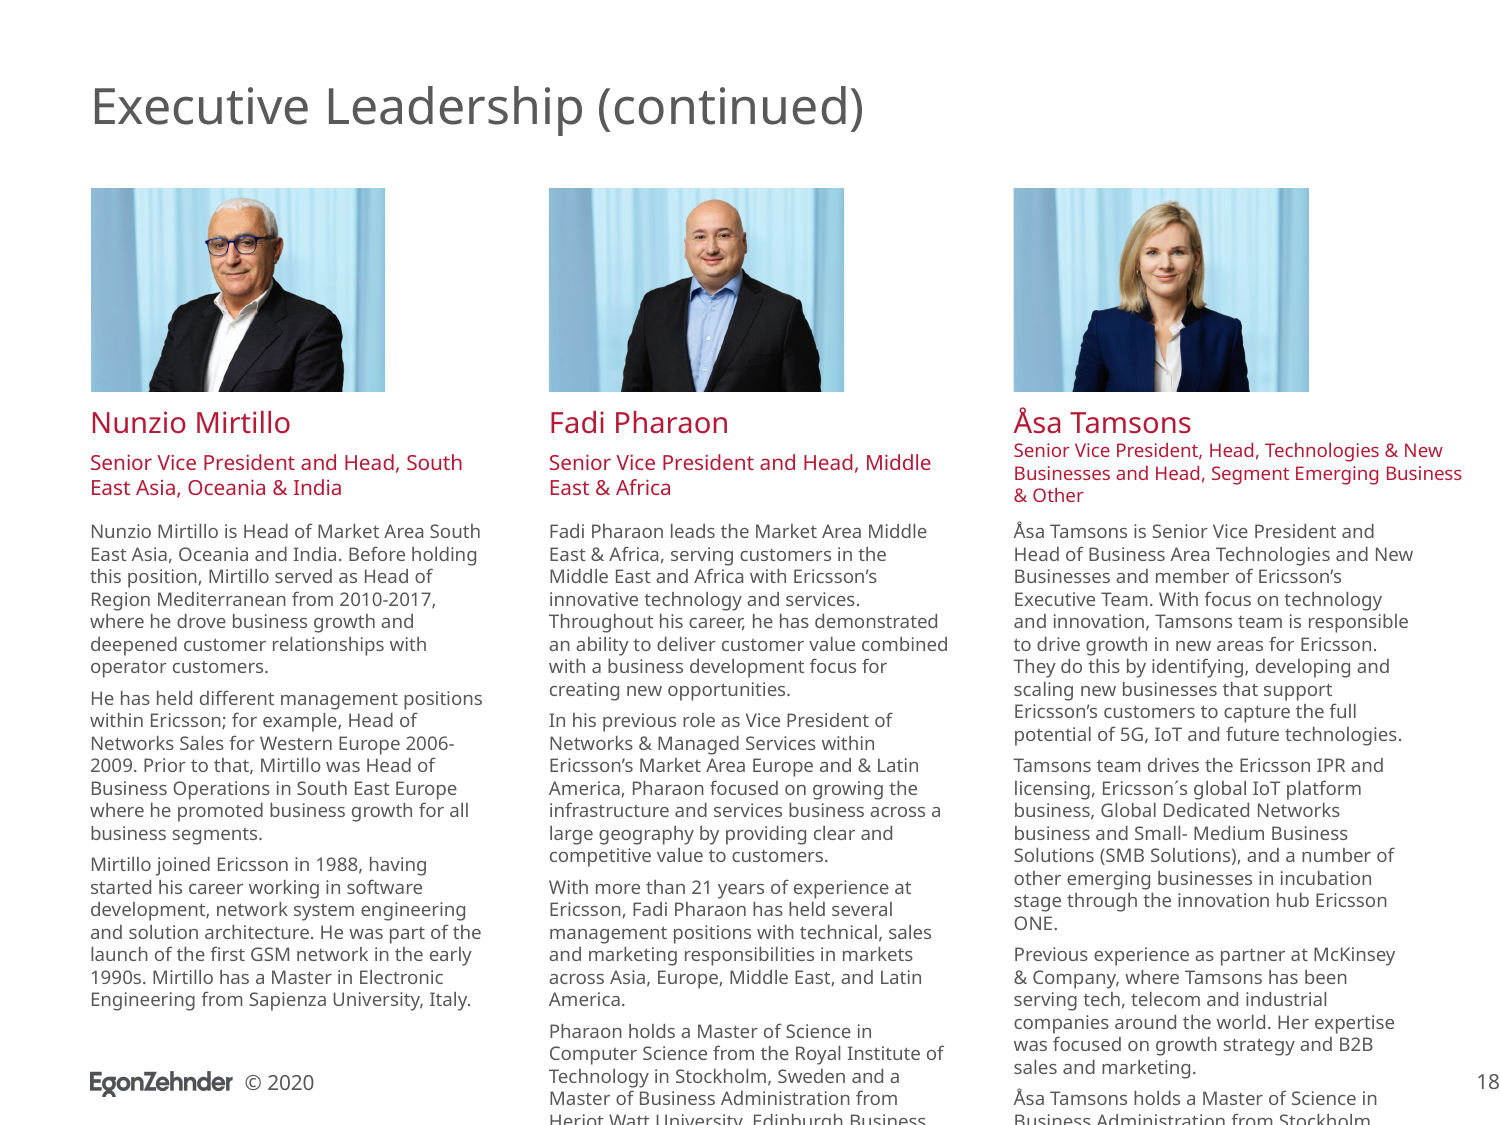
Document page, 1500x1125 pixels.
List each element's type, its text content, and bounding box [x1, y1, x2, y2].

list Senior Vice President and Head, South East Asia, Oceania & India [90, 449, 492, 488]
list Åsa Tamsons [1013, 404, 1414, 449]
picture [1013, 188, 1310, 392]
list Senior Vice President and Head, Middle East & Africa [548, 449, 950, 488]
list Nunzio Mirtillo [90, 404, 491, 449]
list Åsa Tamsons is Senior Vice President and Head of Business Area Technologies and New Businesses and member of Ericsson’s Executive Team. With focus on technology and innovation, Tamsons team is responsible to drive growth in new areas for Ericsson. They do this by identifying, developing and scaling new businesses that support Ericsson’s customers to capture the full potential of 5G, IoT and future technologies. Tamsons team drives the Ericsson IPR and licensing, Ericsson´s global IoT platform business, Global Dedicated Networks business and Small- Medium Business Solutions (SMB Solutions), and a number of other emerging businesses in incubation stage through the innovation hub Ericsson ONE. Previous experience as partner at McKinsey & Company, where Tamsons has been serving tech, telecom and industrial companies around the world. Her expertise was focused on growth strategy and B2B sales and marketing. Åsa Tamsons holds a Master of Science in Business Administration from Stockholm School of Economics. [1013, 519, 1414, 996]
slide_number 18 [1460, 1070, 1500, 1096]
list Fadi Pharaon [548, 404, 950, 449]
picture [89, 188, 386, 392]
picture [548, 188, 845, 392]
list Nunzio Mirtillo is Head of Market Area South East Asia, Oceania and India. Before holding this position, Mirtillo served as Head of Region Mediterranean from 2010-2017, where he drove business growth and deepened customer relationships with operator customers. He has held different management positions within Ericsson; for example, Head of Networks Sales for Western Europe 2006-2009. Prior to that, Mirtillo was Head of Business Operations in South East Europe where he promoted business growth for all business segments. Mirtillo joined Ericsson in 1988, having started his career working in software development, network system engineering and solution architecture. He was part of the launch of the first GSM network in the early 1990s. Mirtillo has a Master in Electronic Engineering from Sapienza University, Italy. [90, 519, 491, 996]
list Fadi Pharaon leads the Market Area Middle East & Africa, serving customers in the Middle East and Africa with Ericsson’s innovative technology and services. Throughout his career, he has demonstrated an ability to deliver customer value combined with a business development focus for creating new opportunities. In his previous role as Vice President of Networks & Managed Services within Ericsson’s Market Area Europe and & Latin America, Pharaon focused on growing the infrastructure and services business across a large geography by providing clear and competitive value to customers. With more than 21 years of experience at Ericsson, Fadi Pharaon has held several management positions with technical, sales and marketing responsibilities in markets across Asia, Europe, Middle East, and Latin America. Pharaon holds a Master of Science in Computer Science from the Royal Institute of Technology in Stockholm, Sweden and a Master of Business Administration from Heriot Watt University, Edinburgh Business School, Scotland. [548, 519, 950, 996]
title Executive Leadership (continued) [90, 74, 1414, 142]
list Senior Vice President, Head, Technologies & New Businesses and Head, Segment Emerging Business & Other [1013, 438, 1476, 477]
